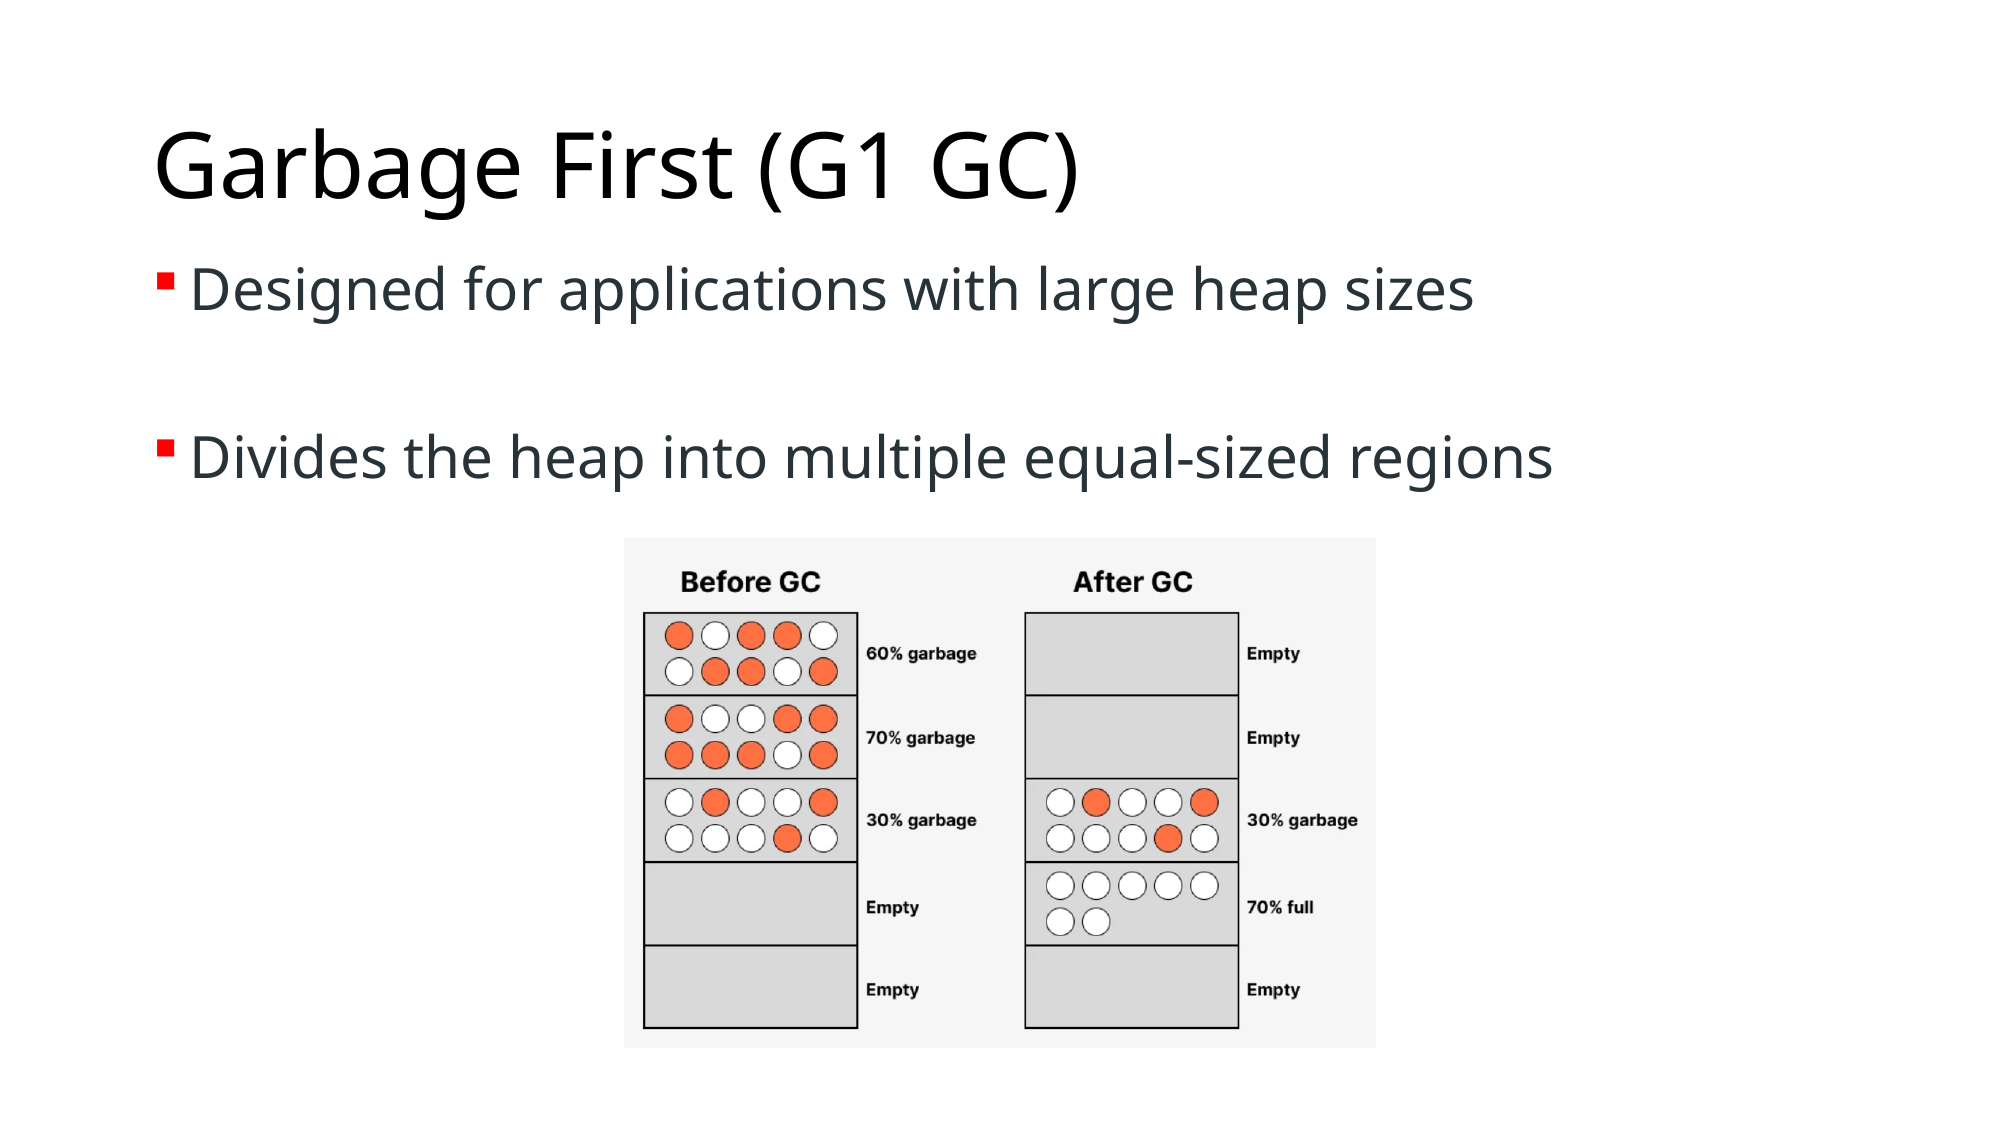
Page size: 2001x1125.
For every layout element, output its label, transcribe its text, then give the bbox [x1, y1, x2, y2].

list Designed for applications with large heap sizes Divides the heap into multiple equal-sized regions [137, 252, 1863, 967]
picture [624, 538, 1376, 1049]
title Garbage First (G1 GC) [137, 59, 1863, 252]
